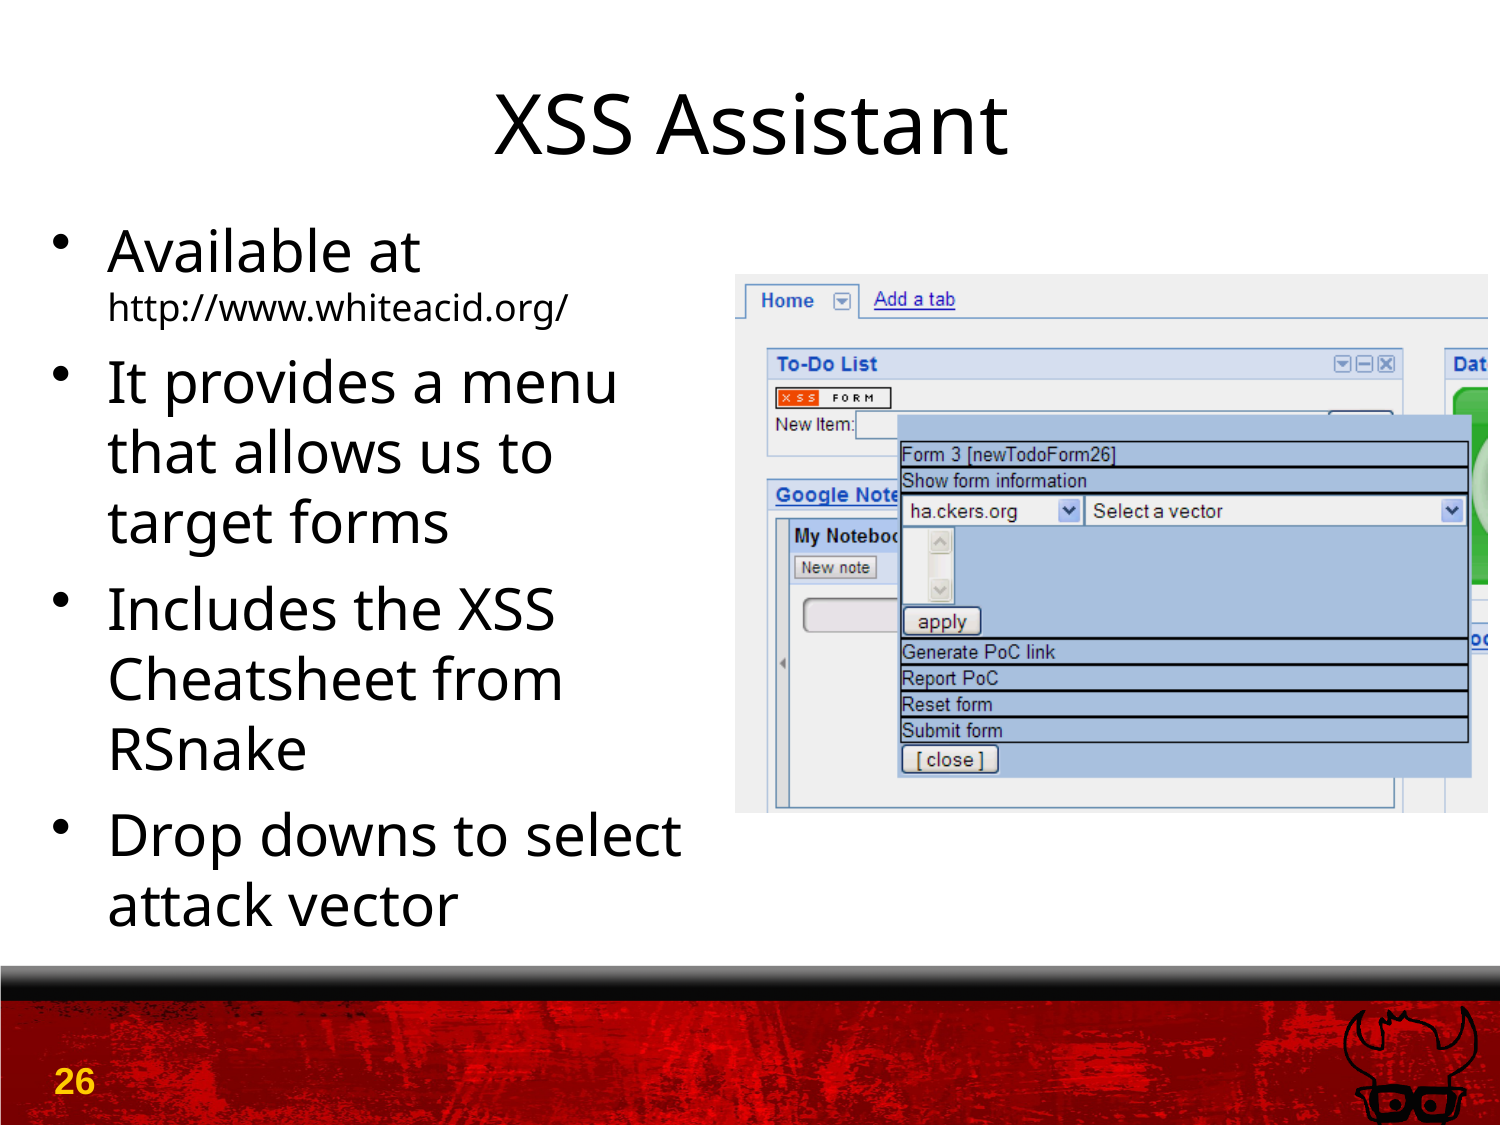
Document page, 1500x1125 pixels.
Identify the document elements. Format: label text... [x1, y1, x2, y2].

picture [0, 274, 1500, 1125]
title XSS Assistant [35, 24, 1469, 219]
list Available at http://www.whiteacid.org/ It provides a menu that allows us to target forms Includes the XSS Cheatsheet from RSnake Drop downs to select attack vector [35, 206, 737, 882]
